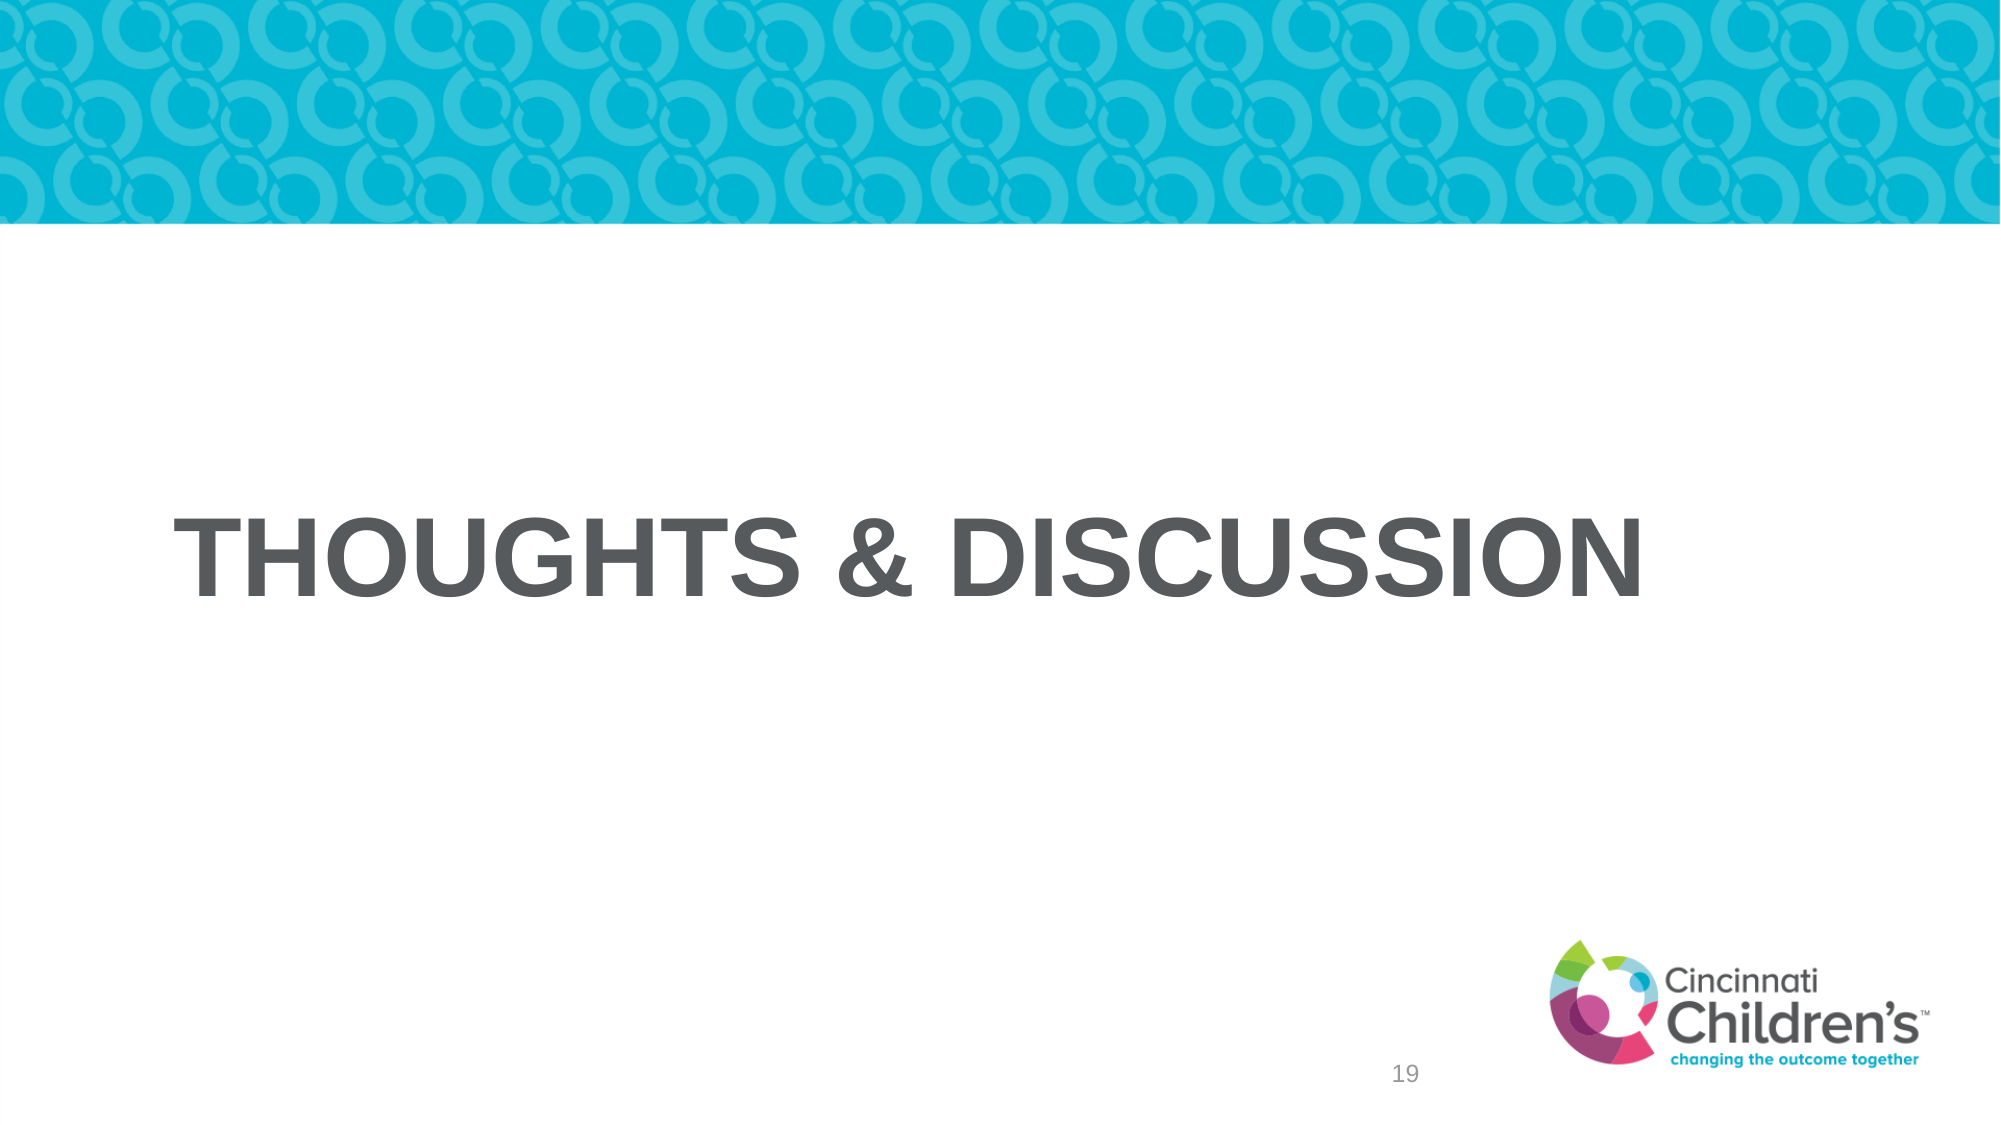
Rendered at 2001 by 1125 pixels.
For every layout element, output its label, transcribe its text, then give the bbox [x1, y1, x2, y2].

title Thoughts & Discussion [158, 492, 1931, 633]
slide_number 19 [984, 1042, 1435, 1103]
picture [0, 0, 2001, 1125]
